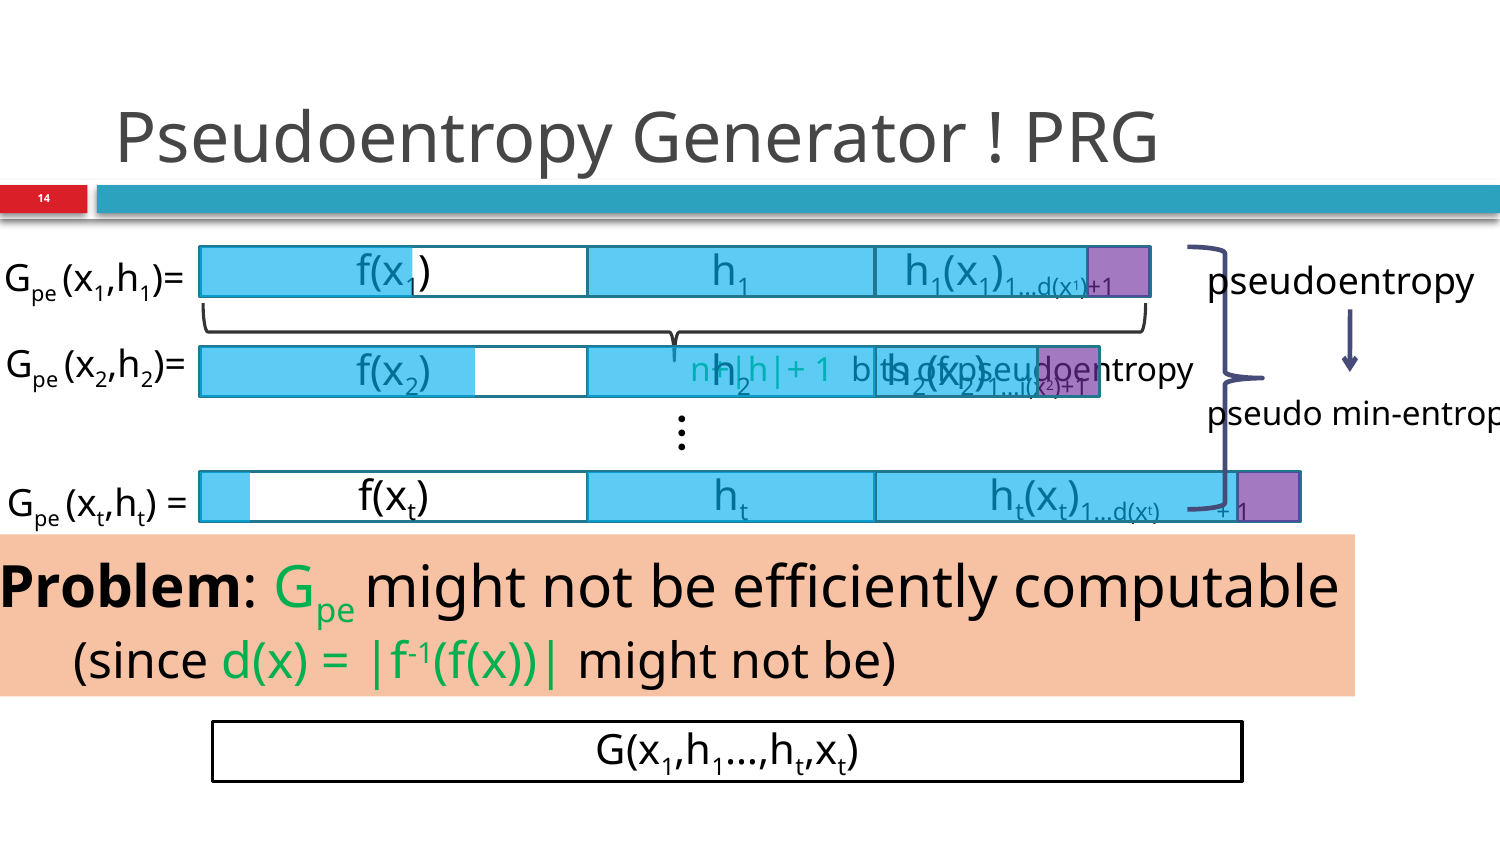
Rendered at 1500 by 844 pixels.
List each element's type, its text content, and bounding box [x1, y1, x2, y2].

text_box Problem: Gpe might not be efficiently computable (since d(x) = |f-1(f(x))| might not be) [0, 534, 1355, 697]
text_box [162, 546, 1251, 673]
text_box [0, 332, 1301, 533]
text_box Gpe (x1,h1)= [0, 246, 198, 313]
text_box G(x1,h1…,ht,xt) [211, 720, 1244, 783]
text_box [199, 246, 1151, 298]
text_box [1187, 246, 1500, 510]
slide_number 14 [0, 184, 88, 215]
title Pseudoentropy Generator ! PRG [99, 84, 1425, 185]
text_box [202, 302, 1181, 331]
